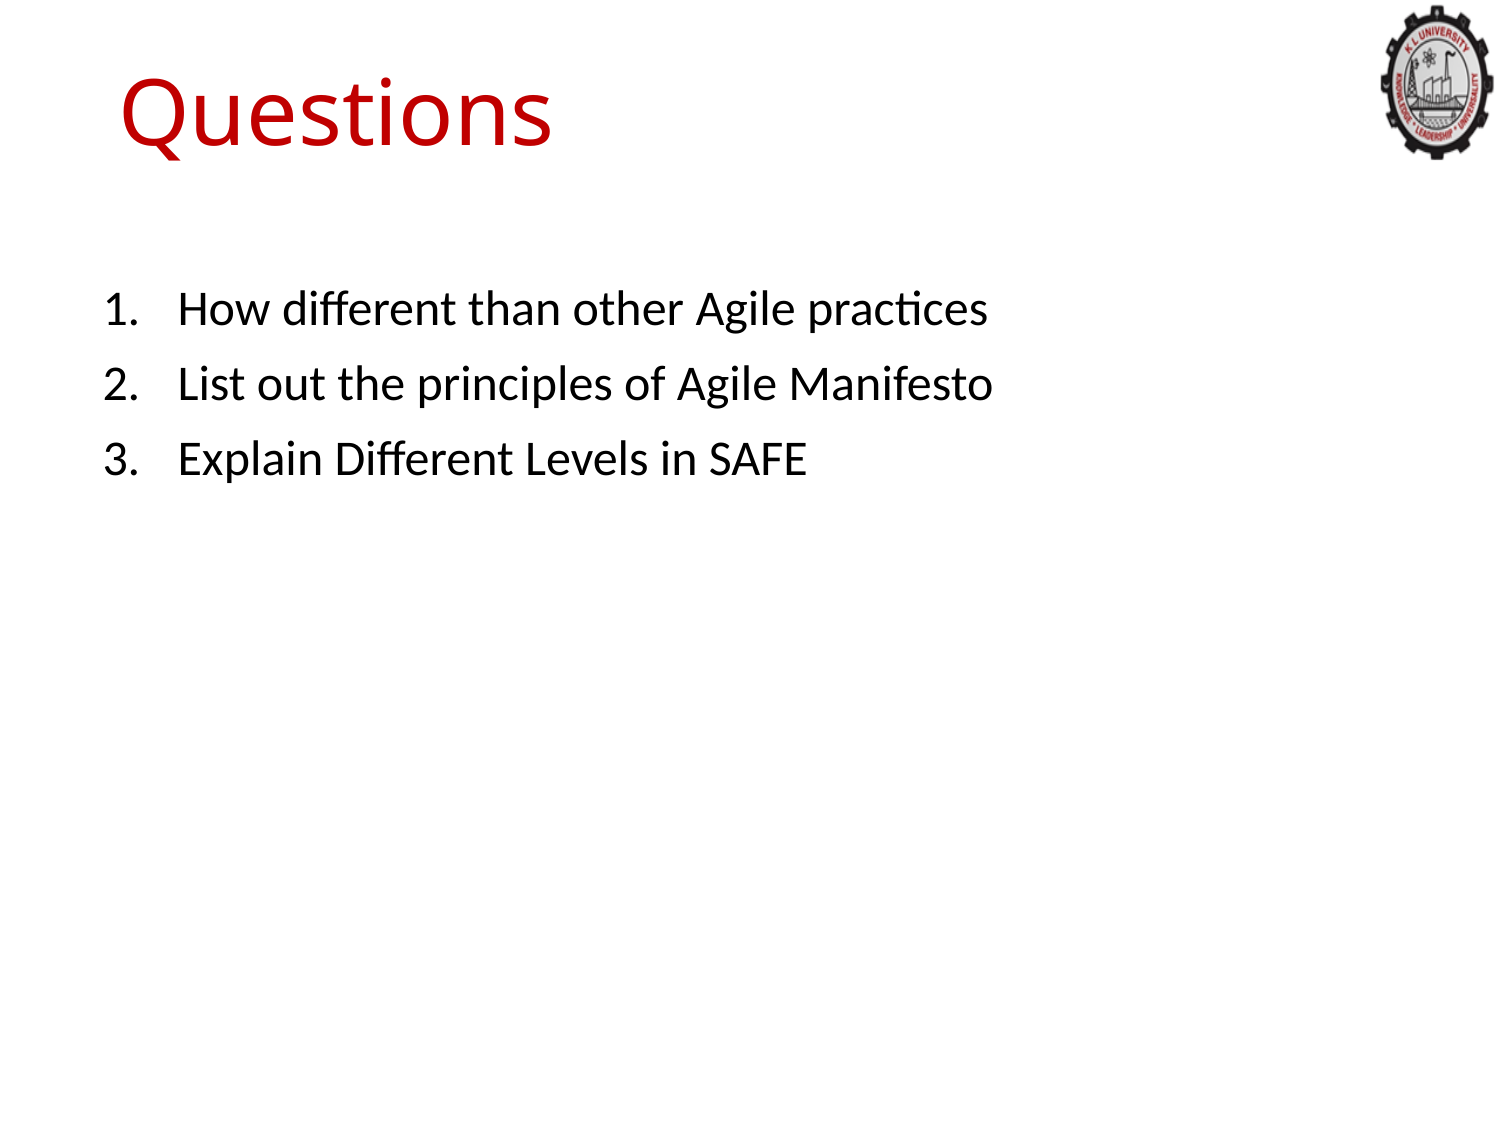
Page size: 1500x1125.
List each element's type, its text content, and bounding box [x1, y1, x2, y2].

picture [1370, 0, 1500, 173]
list How different than other Agile practices List out the principles of Agile Manifesto Explain Different Levels in SAFE [87, 274, 1382, 888]
title Questions [102, 59, 1398, 173]
